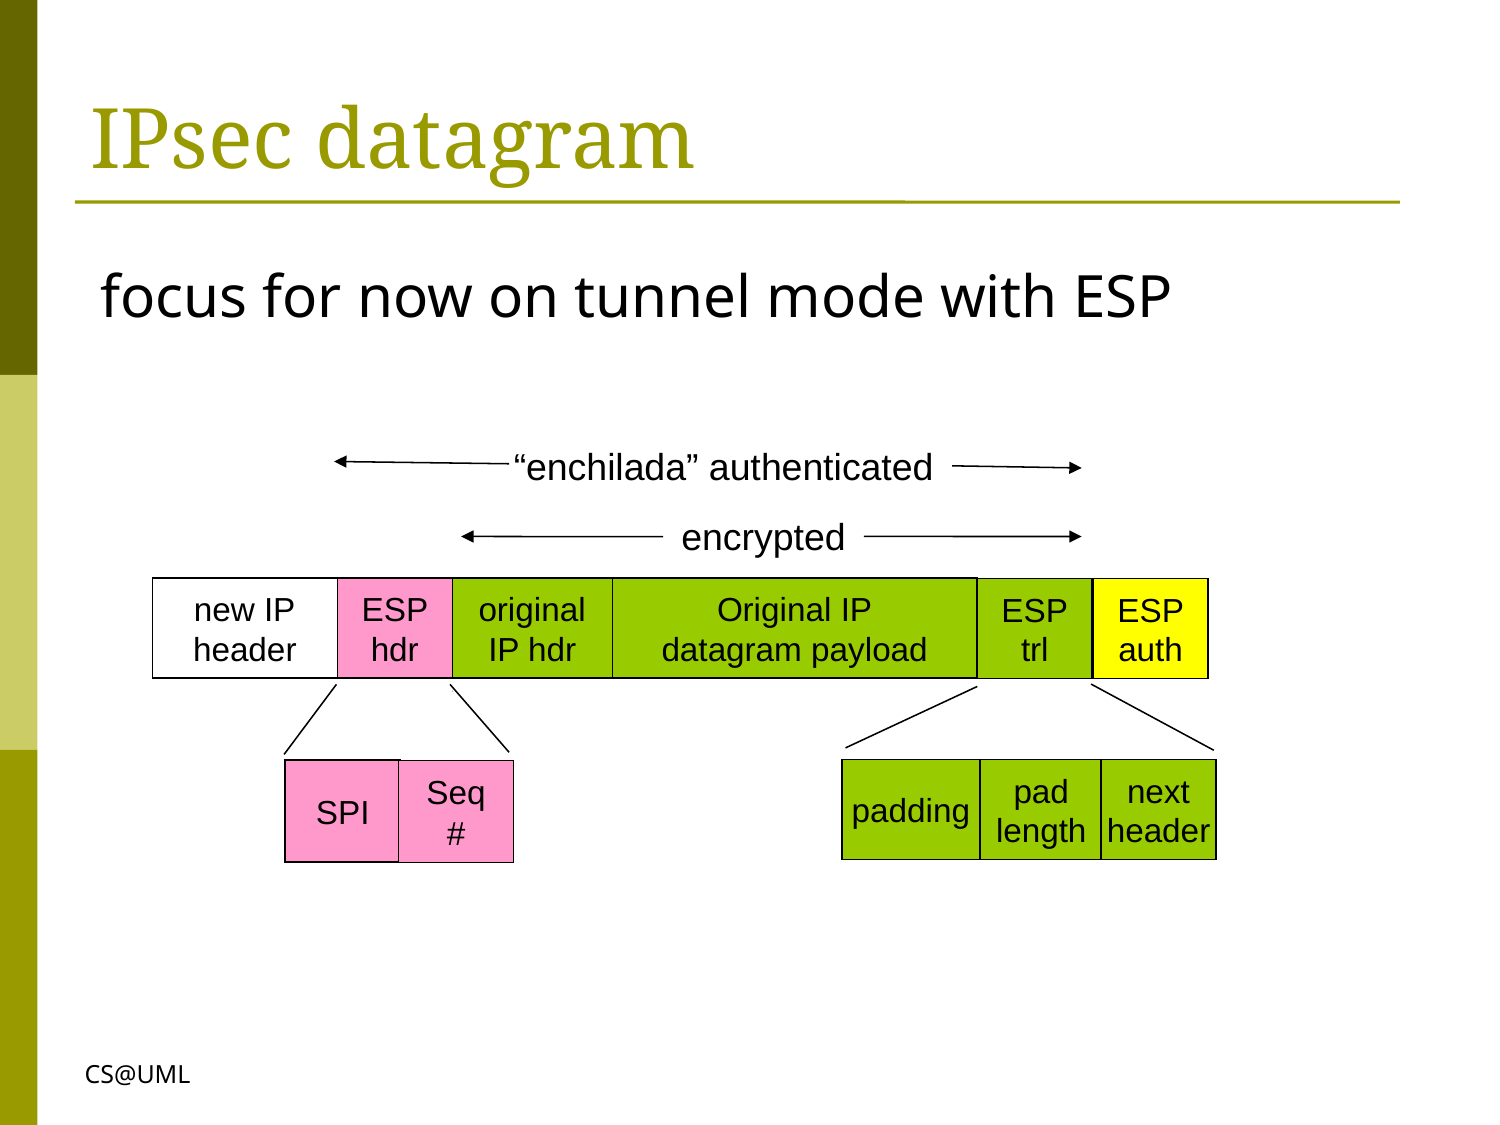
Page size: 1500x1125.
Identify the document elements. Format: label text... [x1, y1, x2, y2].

title IPsec datagram [75, 45, 1425, 193]
list focus for now on tunnel mode with ESP [85, 251, 1361, 1014]
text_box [152, 435, 1217, 863]
